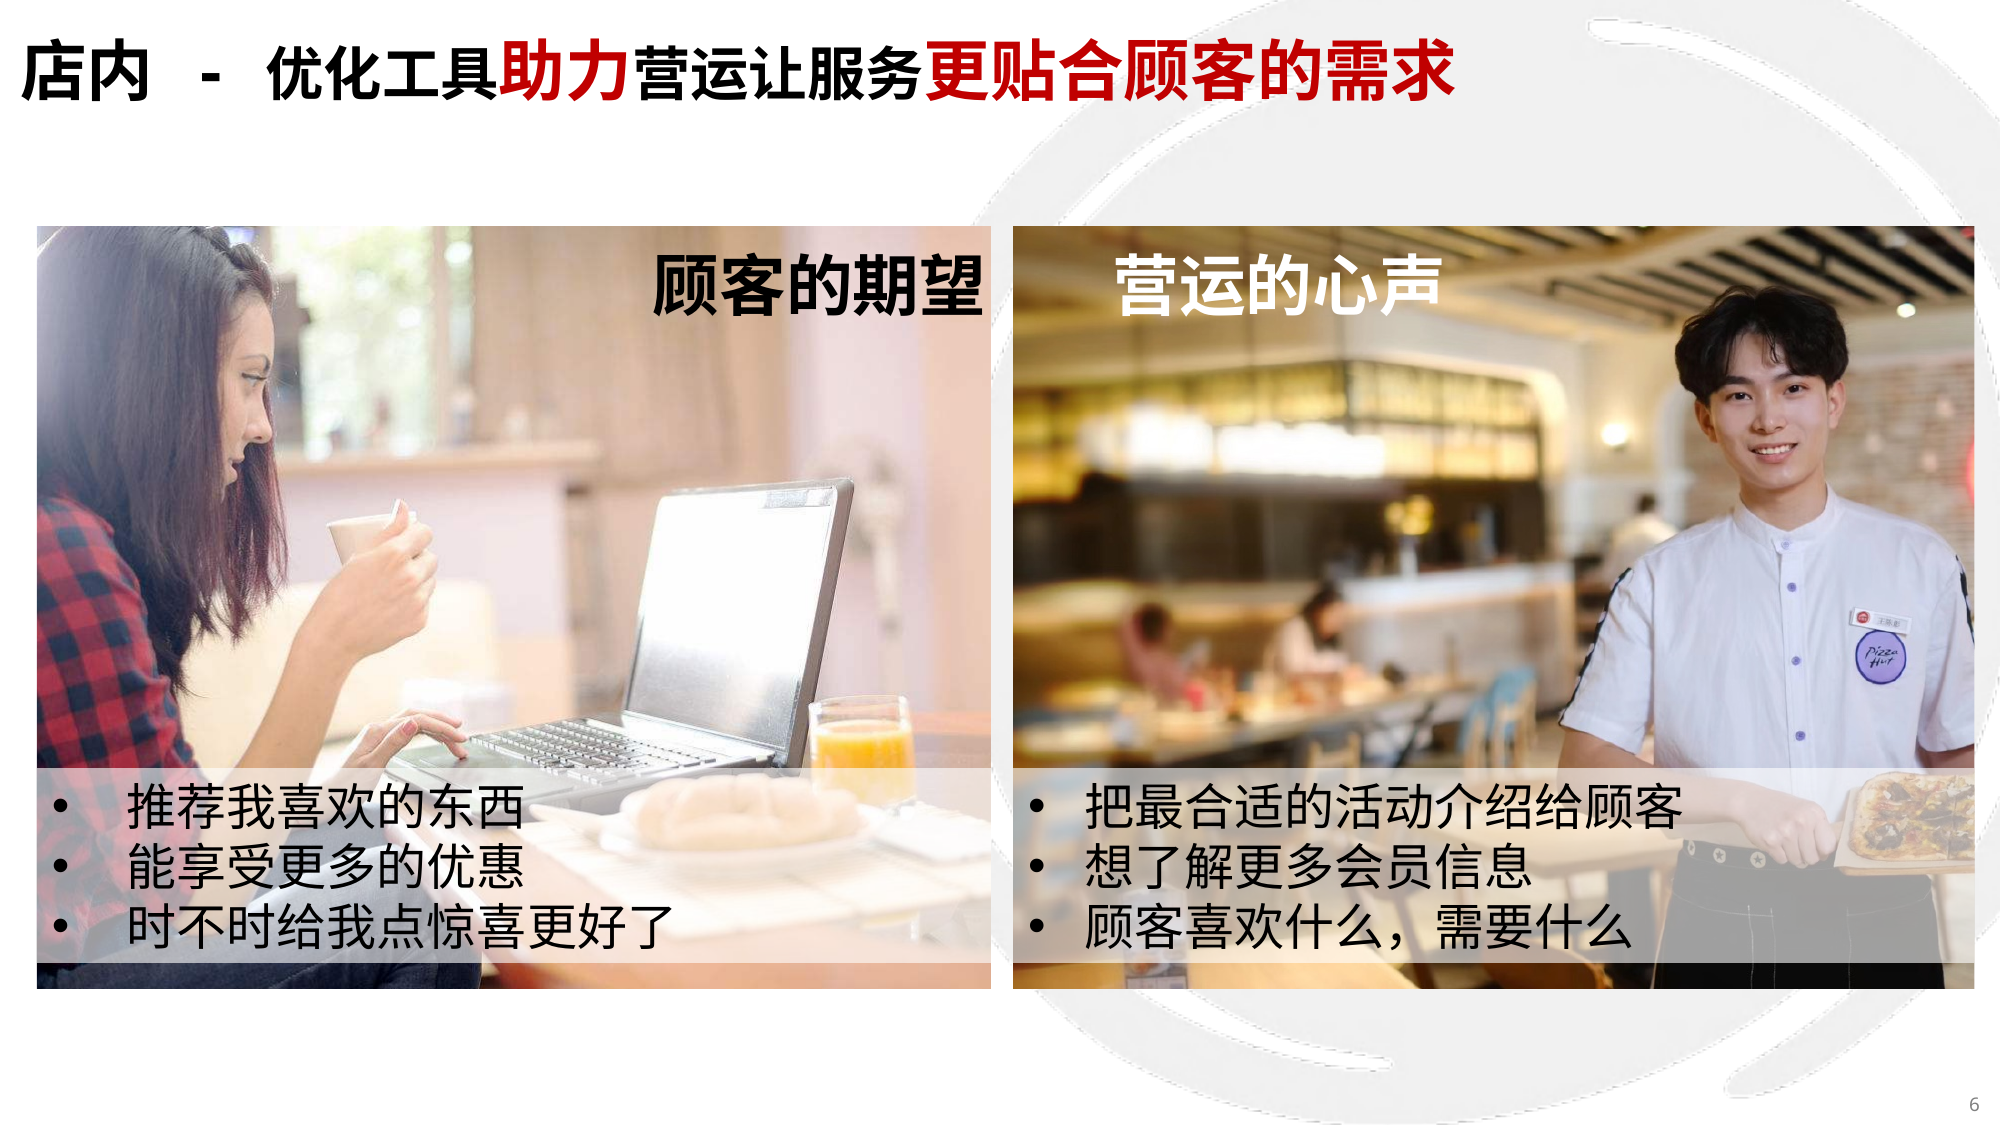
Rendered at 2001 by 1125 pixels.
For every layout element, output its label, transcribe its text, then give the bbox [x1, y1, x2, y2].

picture [36, 138, 2000, 1125]
text_box 顾客的期望 [996, 236, 1007, 332]
title 店内 - 优化工具助力营运让服务更贴合顾客的需求 [0, 0, 2000, 138]
